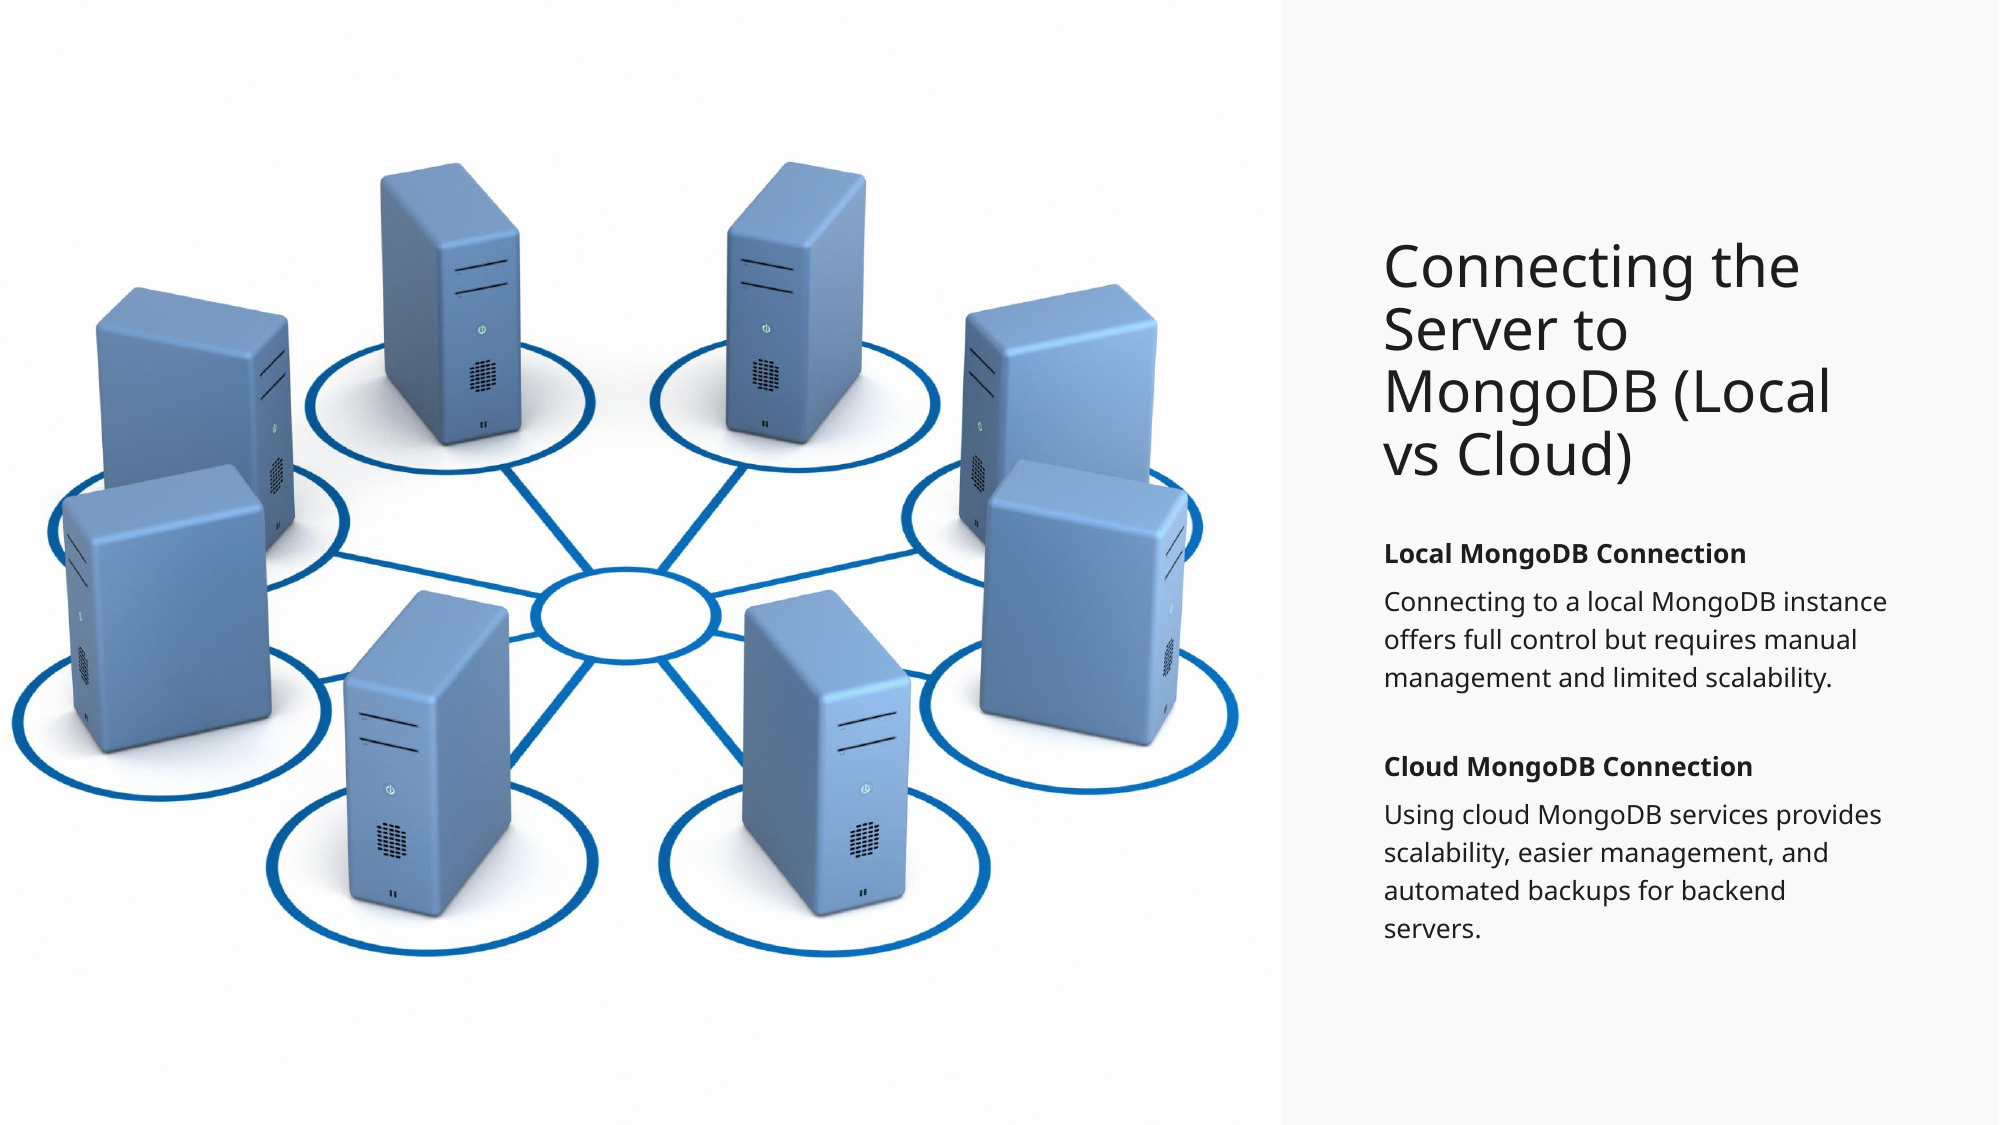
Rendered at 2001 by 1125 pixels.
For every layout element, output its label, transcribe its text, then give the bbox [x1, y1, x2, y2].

picture [0, 0, 1283, 1125]
list Local MongoDB Connection Connecting to a local MongoDB instance offers full control but requires manual management and limited scalability. Cloud MongoDB Connection Using cloud MongoDB services provides scalability, easier management, and automated backups for backend servers. [1368, 523, 1906, 993]
title Connecting the Server to MongoDB (Local vs Cloud) [1368, 176, 1906, 496]
